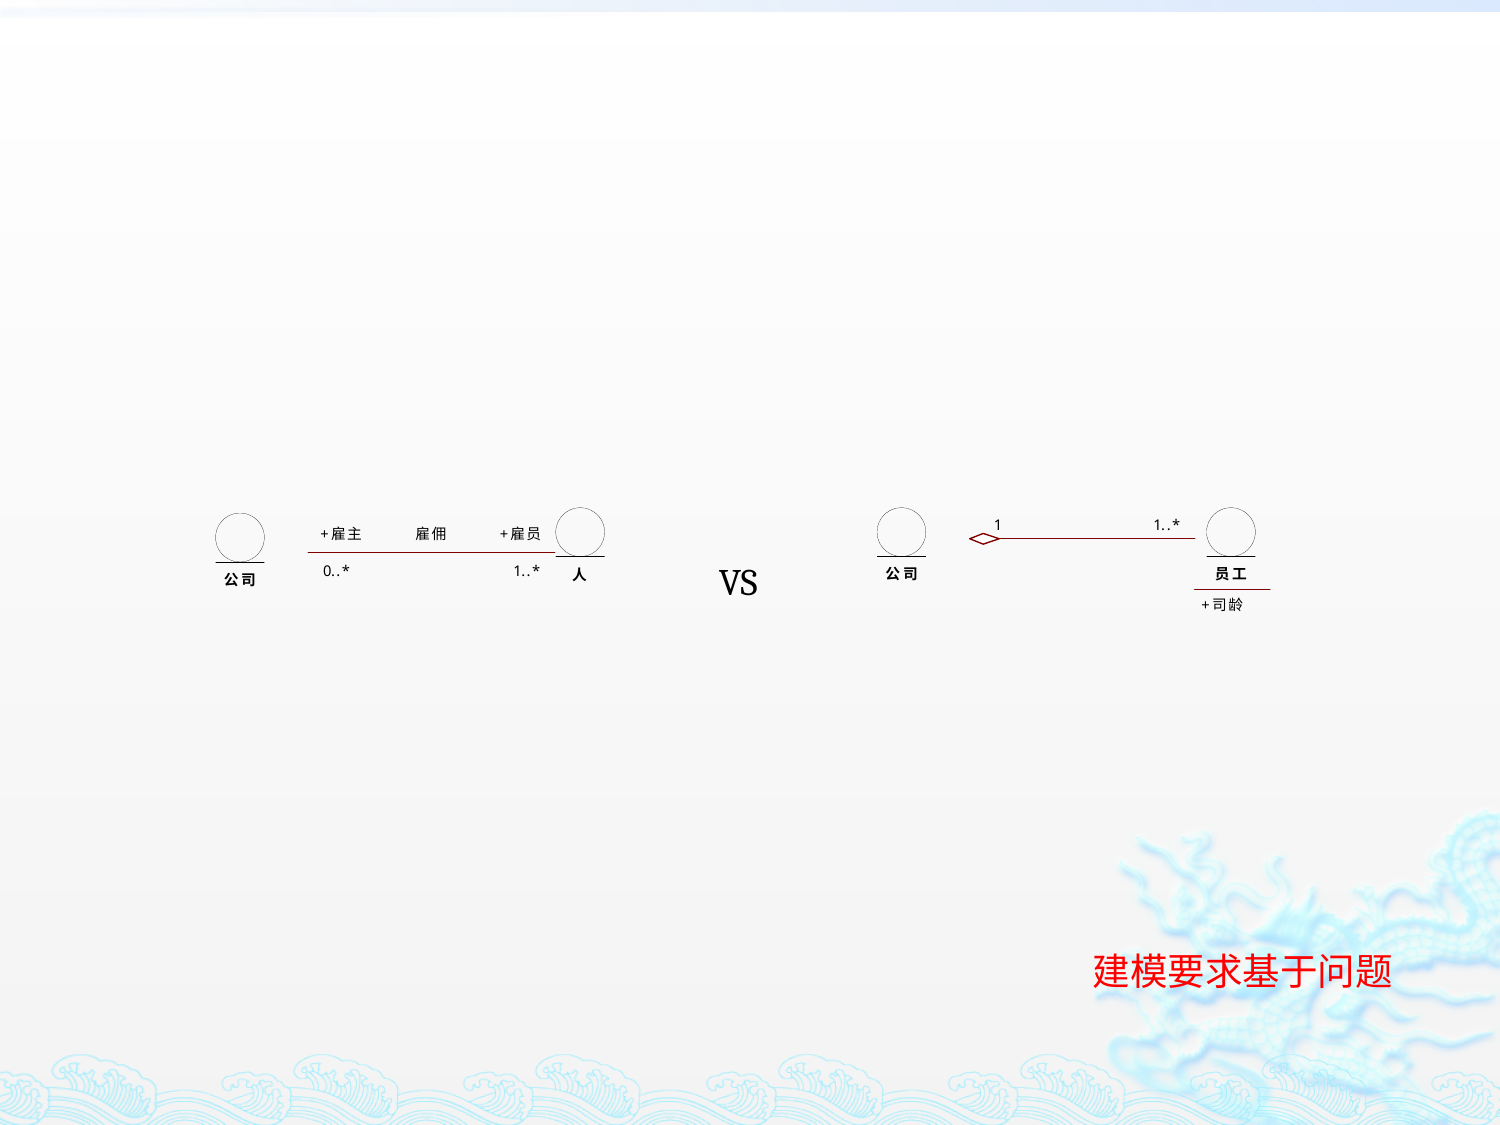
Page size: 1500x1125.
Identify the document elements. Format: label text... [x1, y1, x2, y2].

picture [146, 479, 635, 623]
text_box VS [703, 550, 773, 611]
text_box 建模要求基于问题 [1078, 940, 1408, 1001]
picture [808, 479, 1298, 648]
